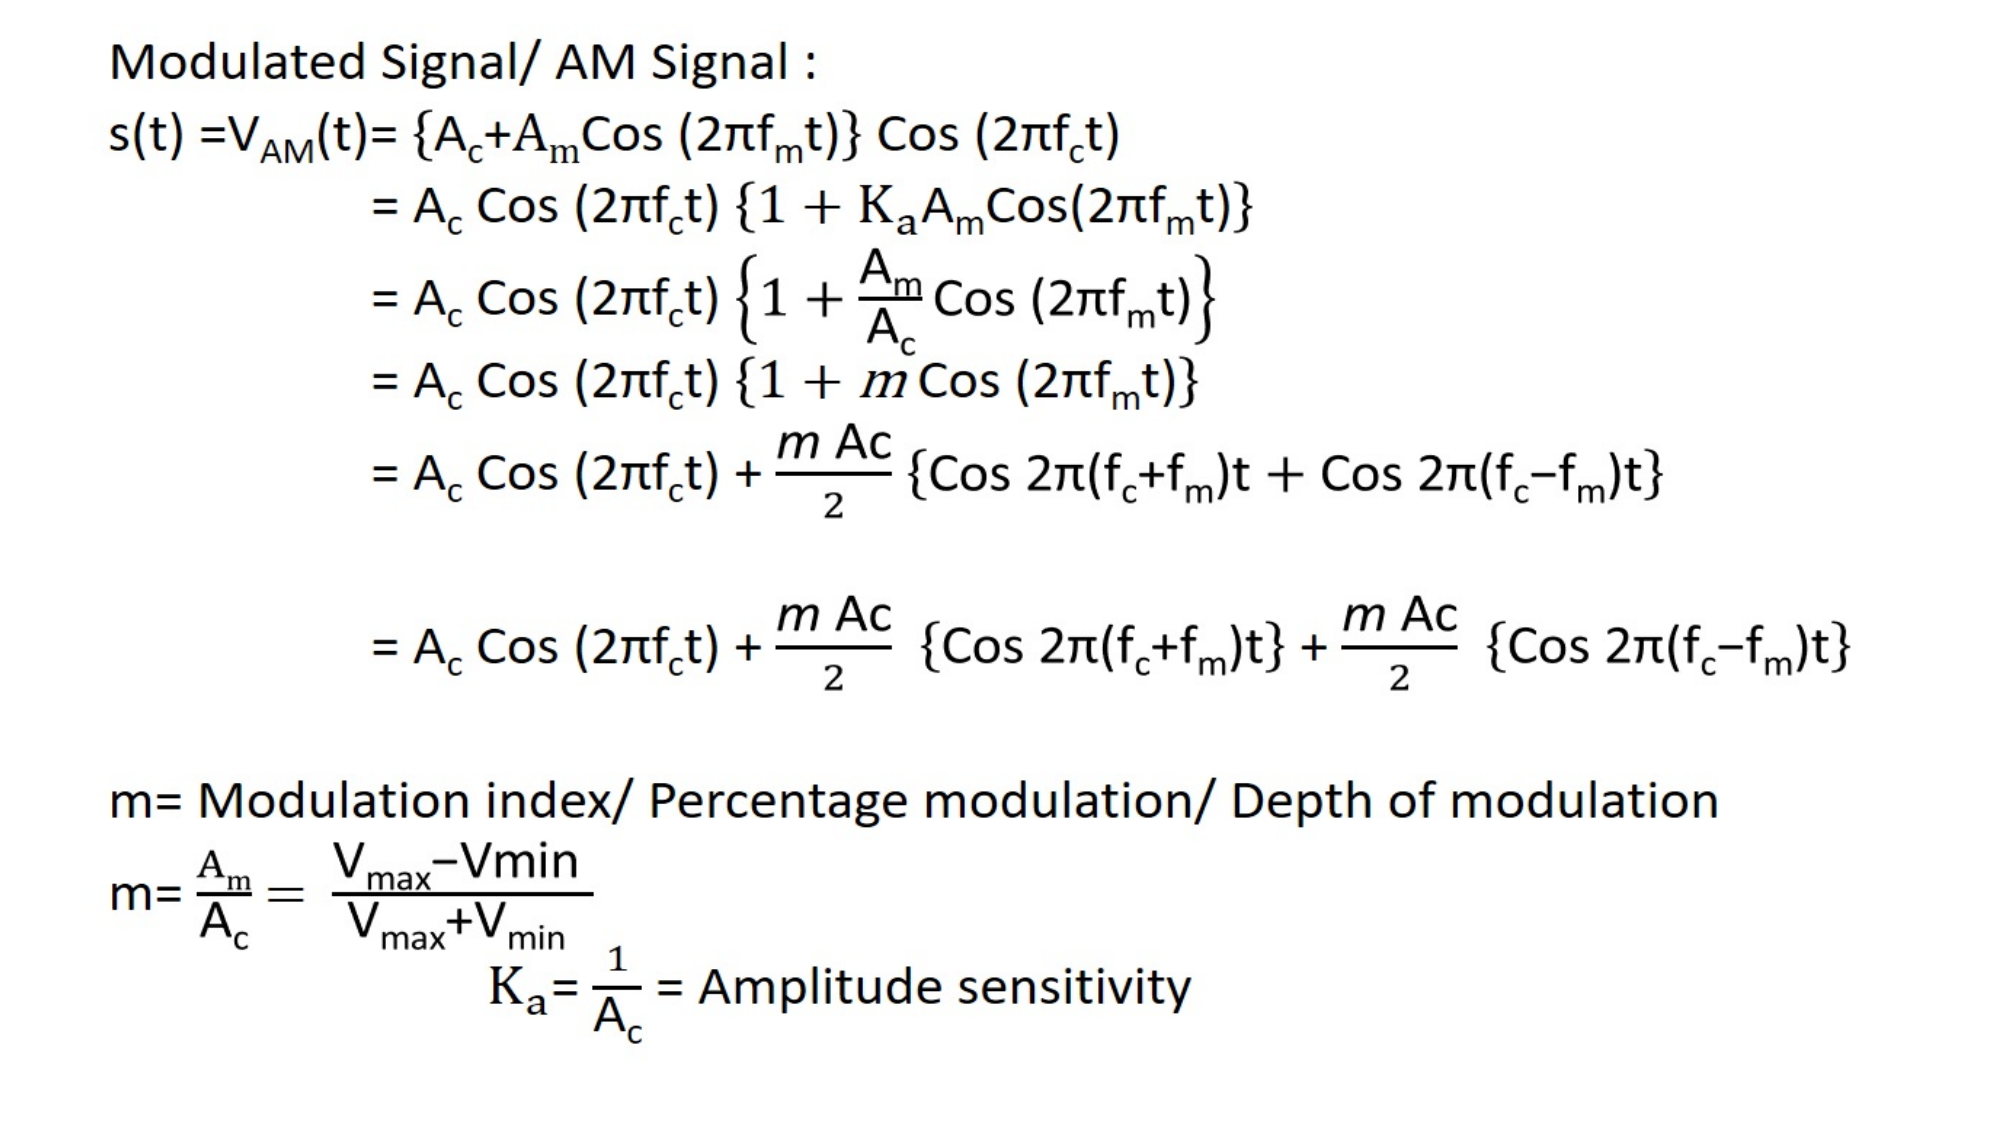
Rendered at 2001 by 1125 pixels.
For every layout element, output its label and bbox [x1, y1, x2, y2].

list [66, 24, 1900, 1070]
